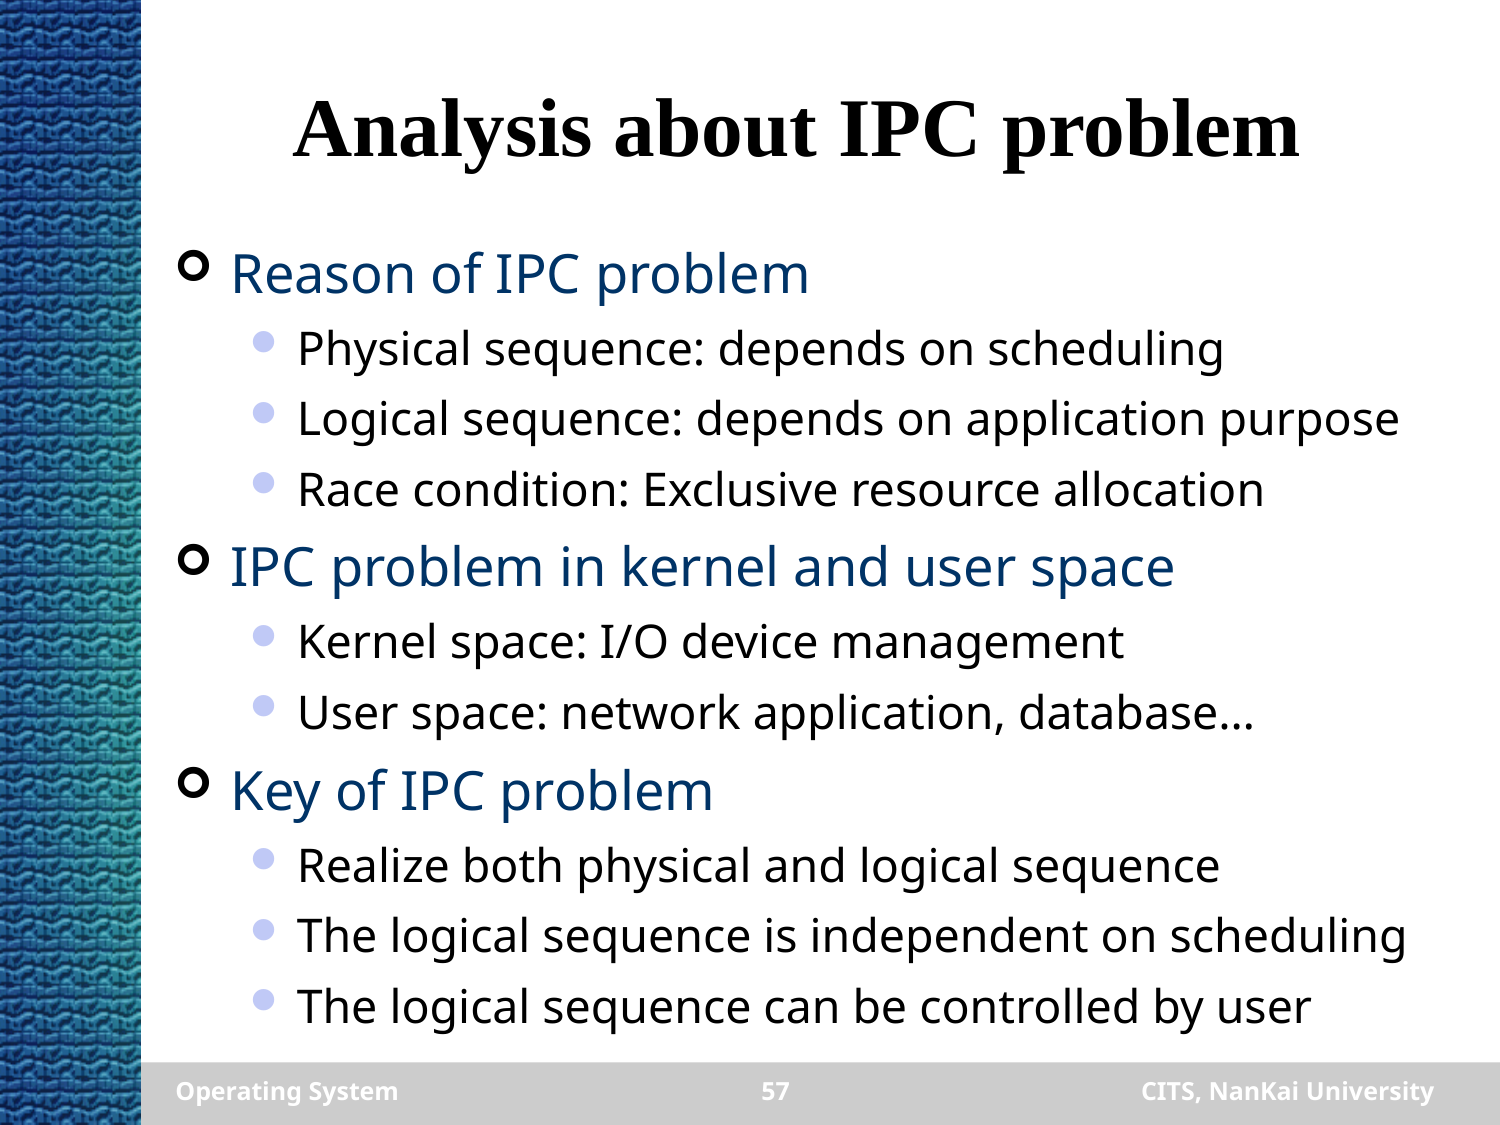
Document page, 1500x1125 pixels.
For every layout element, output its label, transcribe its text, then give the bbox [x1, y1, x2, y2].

slide_number 57 [600, 1067, 951, 1118]
list Reason of IPC problem Physical sequence: depends on scheduling Logical sequence: depends on application purpose Race condition: Exclusive resource allocation IPC problem in kernel and user space Kernel space: I/O device management User space: network application, database… Key of IPC problem Realize both physical and logical sequence The logical sequence is independent on scheduling The logical sequence can be controlled by user [159, 224, 1483, 1055]
picture [0, 0, 141, 1125]
title Analysis about IPC problem [159, 50, 1436, 197]
slide_number Operating System [160, 1067, 574, 1118]
footer CITS, NanKai University [974, 1067, 1451, 1118]
